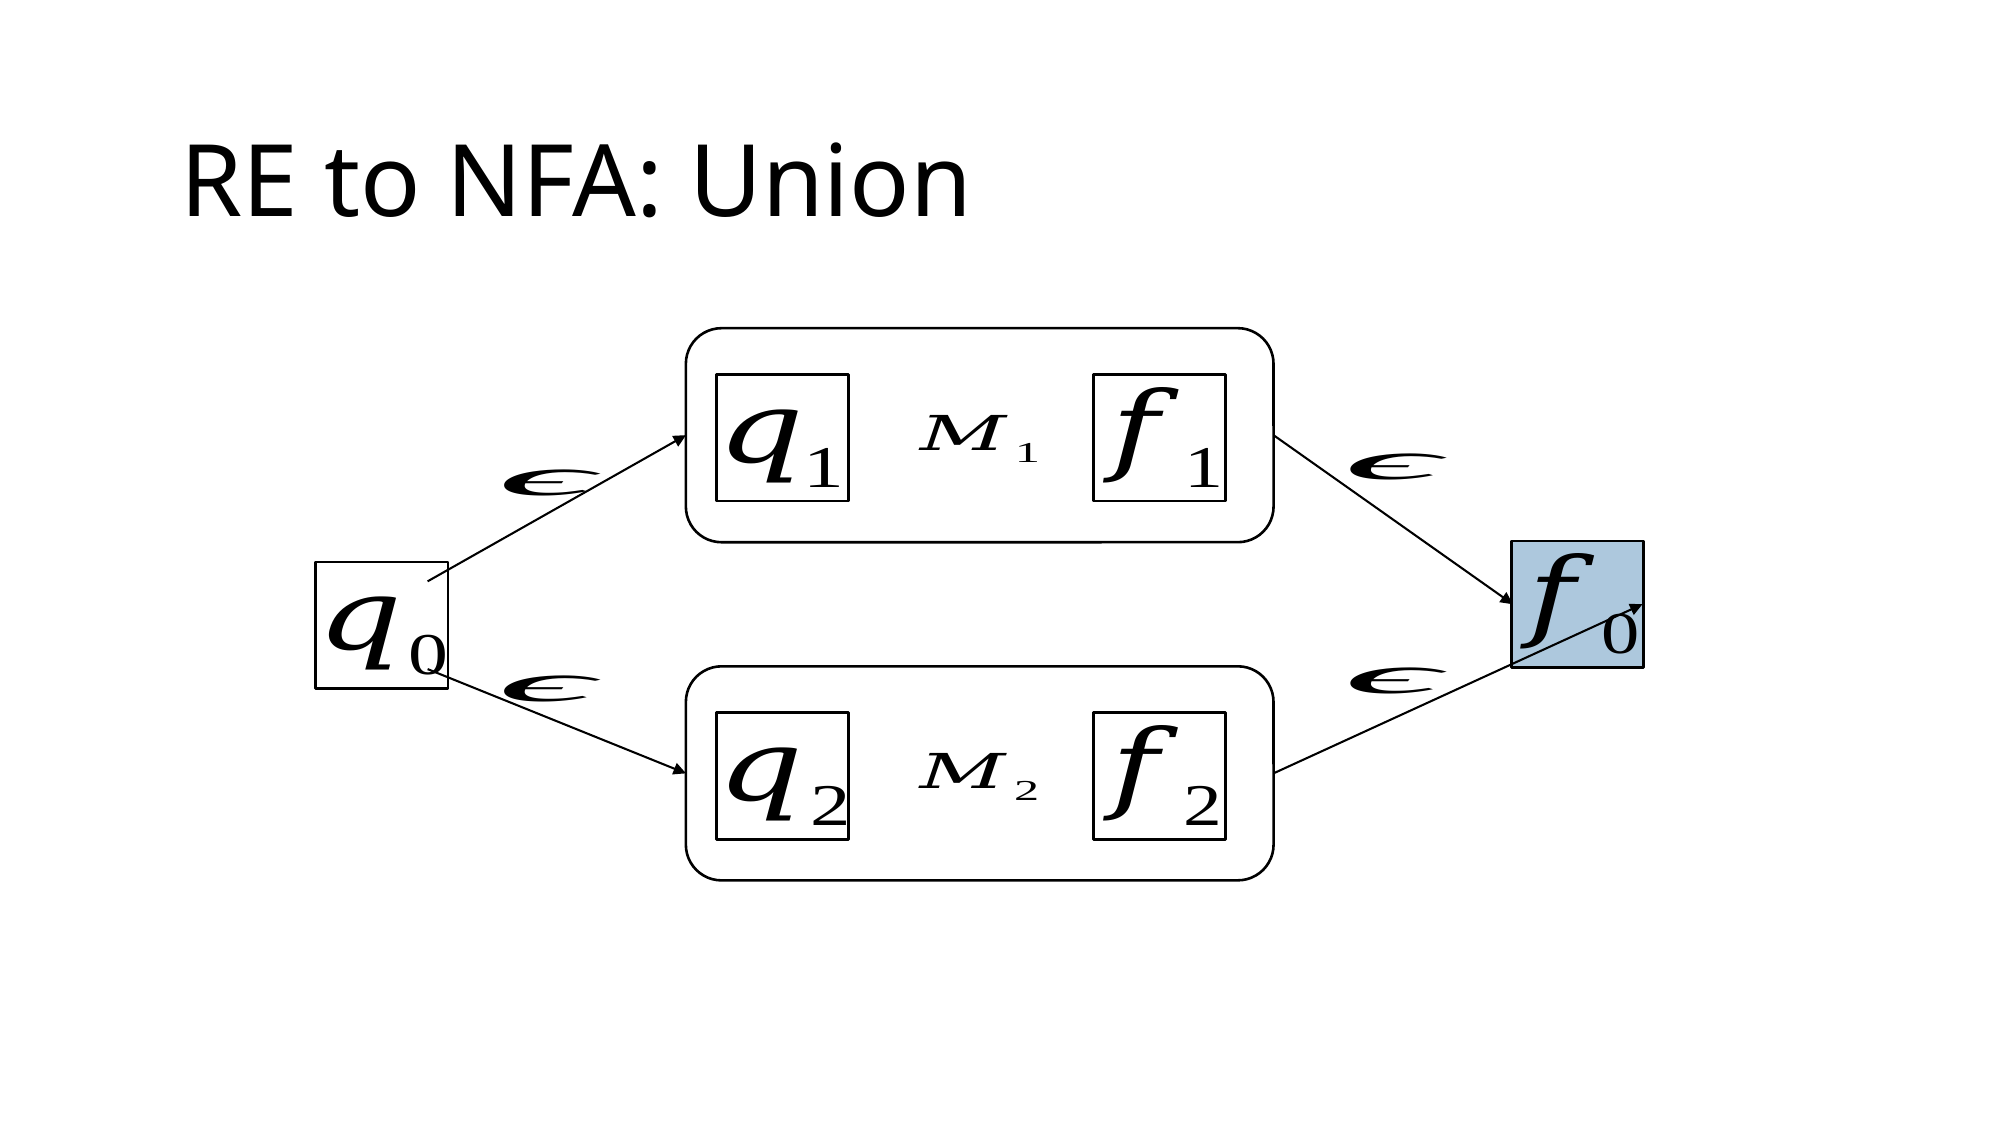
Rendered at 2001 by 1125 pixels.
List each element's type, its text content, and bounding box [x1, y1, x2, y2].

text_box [1273, 647, 1533, 774]
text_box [427, 668, 687, 774]
text_box [684, 326, 1275, 544]
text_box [427, 434, 687, 582]
text_box RE to NFA: Union [165, 109, 1829, 245]
text_box [684, 665, 1275, 882]
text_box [1273, 434, 1533, 561]
